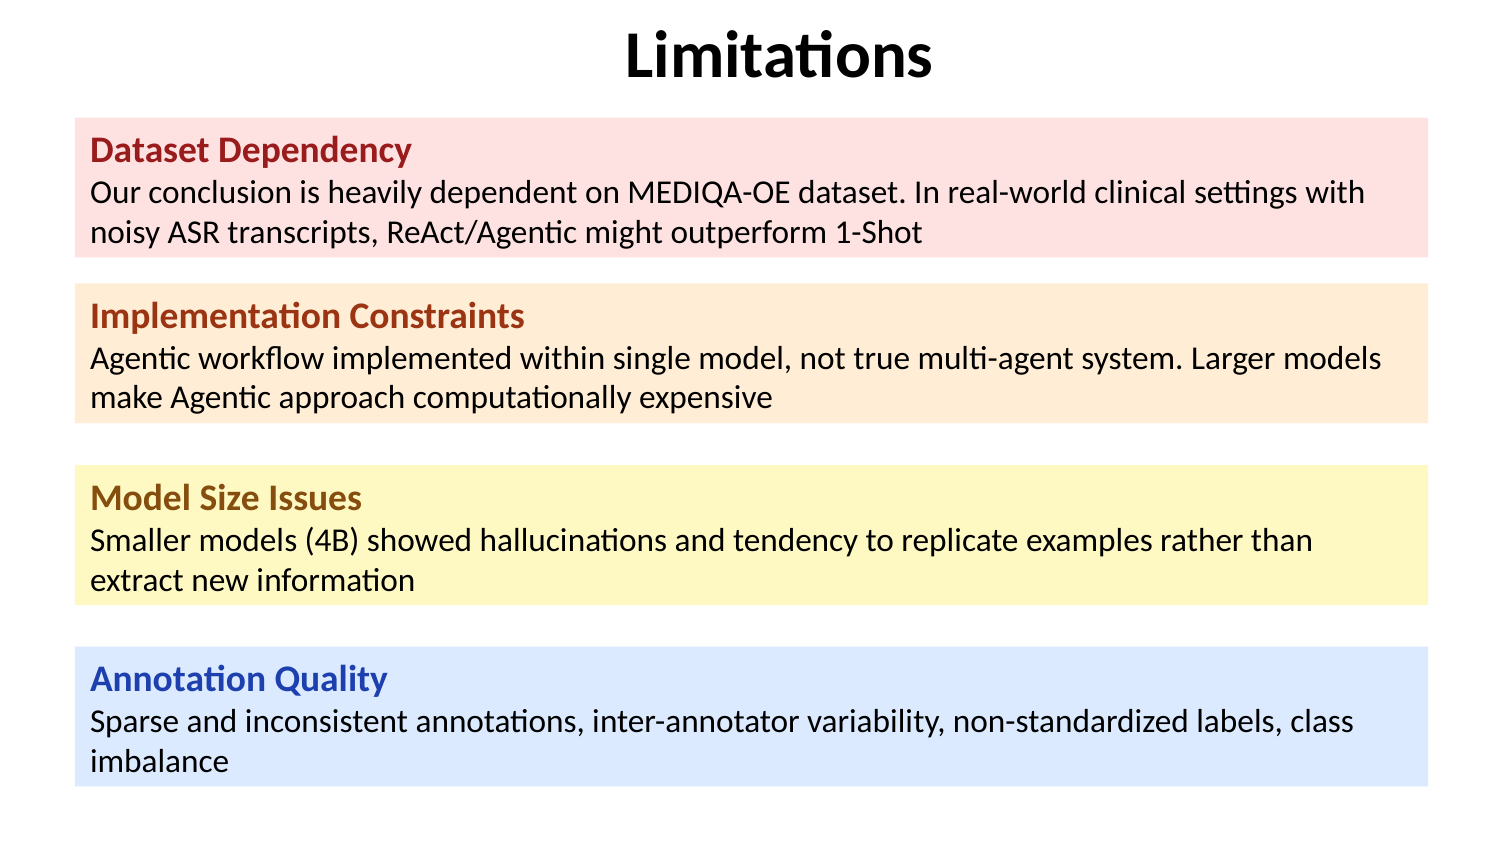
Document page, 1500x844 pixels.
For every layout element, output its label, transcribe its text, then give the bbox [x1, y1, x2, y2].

text_box Implementation Constraints Agentic workflow implemented within single model, not true multi-agent system. Larger models make Agentic approach computationally expensive [74, 283, 1429, 424]
text_box Model Size Issues Smaller models (4B) showed hallucinations and tendency to replicate examples rather than extract new information [74, 465, 1429, 606]
text_box Annotation Quality Sparse and inconsistent annotations, inter-annotator variability, non-standardized labels, class imbalance [74, 646, 1429, 787]
text_box Dataset Dependency Our conclusion is heavily dependent on MEDIQA-OE dataset. In real-world clinical settings with noisy ASR transcripts, ReAct/Agentic might outperform 1-Shot [74, 117, 1429, 258]
title Limitations [115, 12, 1445, 100]
